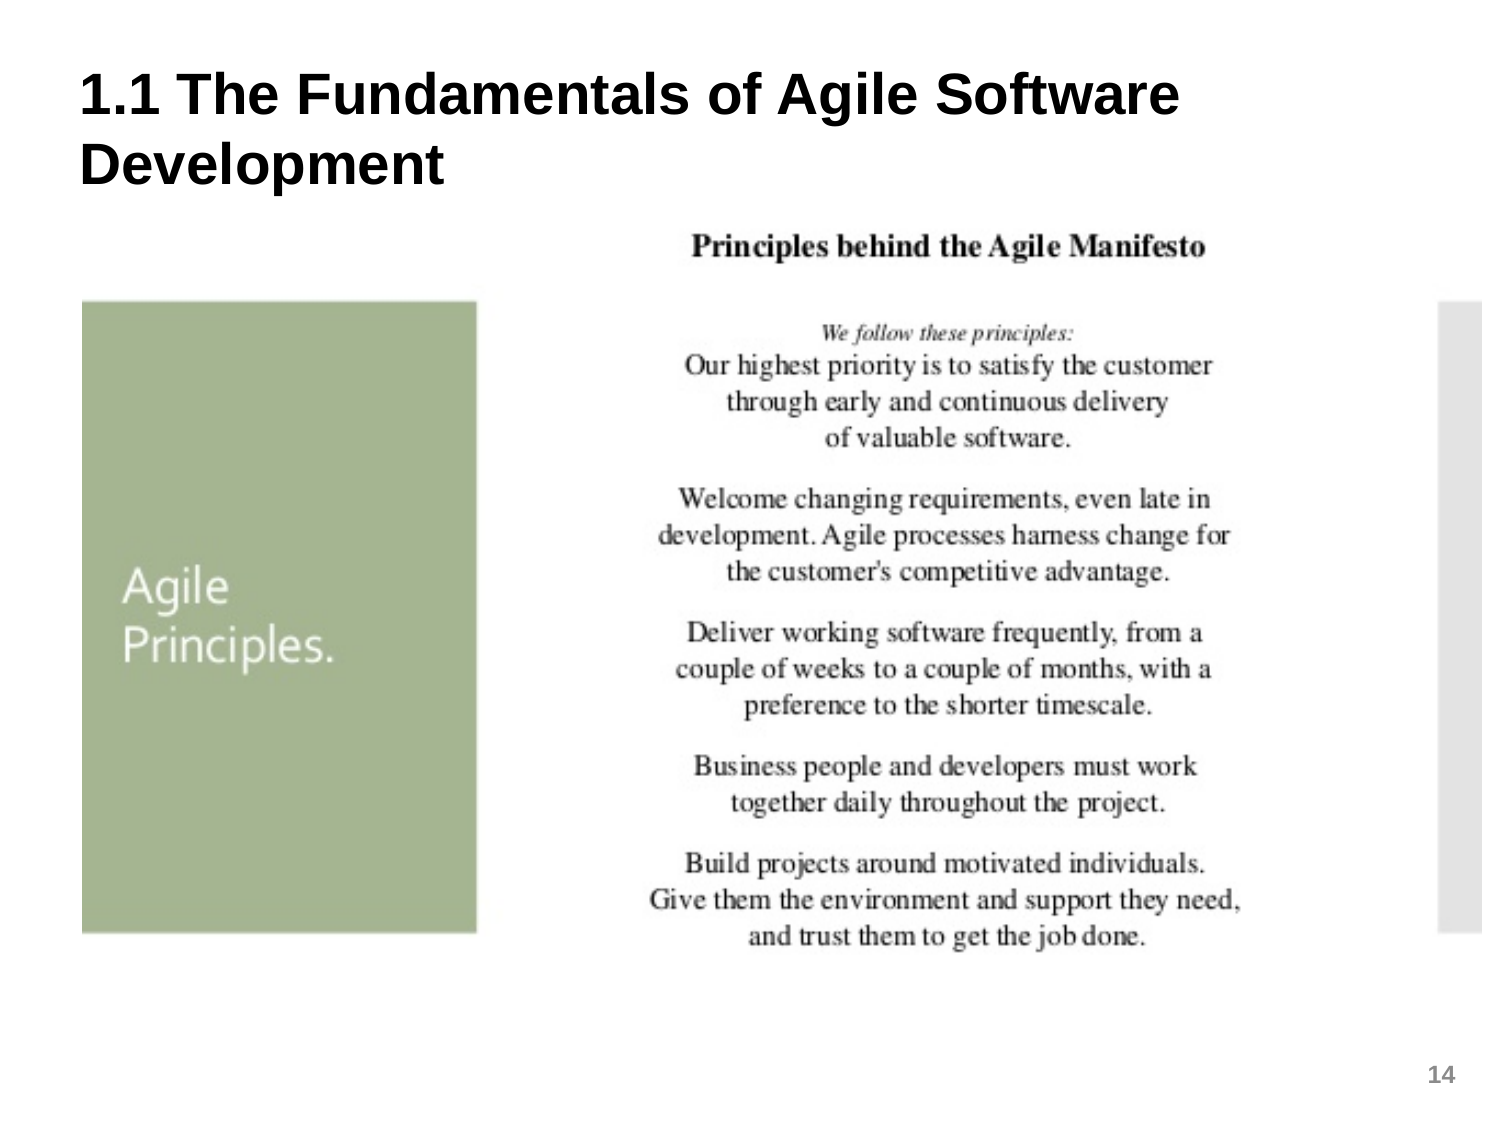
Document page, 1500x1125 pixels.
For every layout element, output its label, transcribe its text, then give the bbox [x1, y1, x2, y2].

slide_number 14 [1396, 1058, 1456, 1088]
picture [81, 212, 1482, 1026]
title 1.1 The Fundamentals of Agile Software Development [79, 55, 1456, 146]
